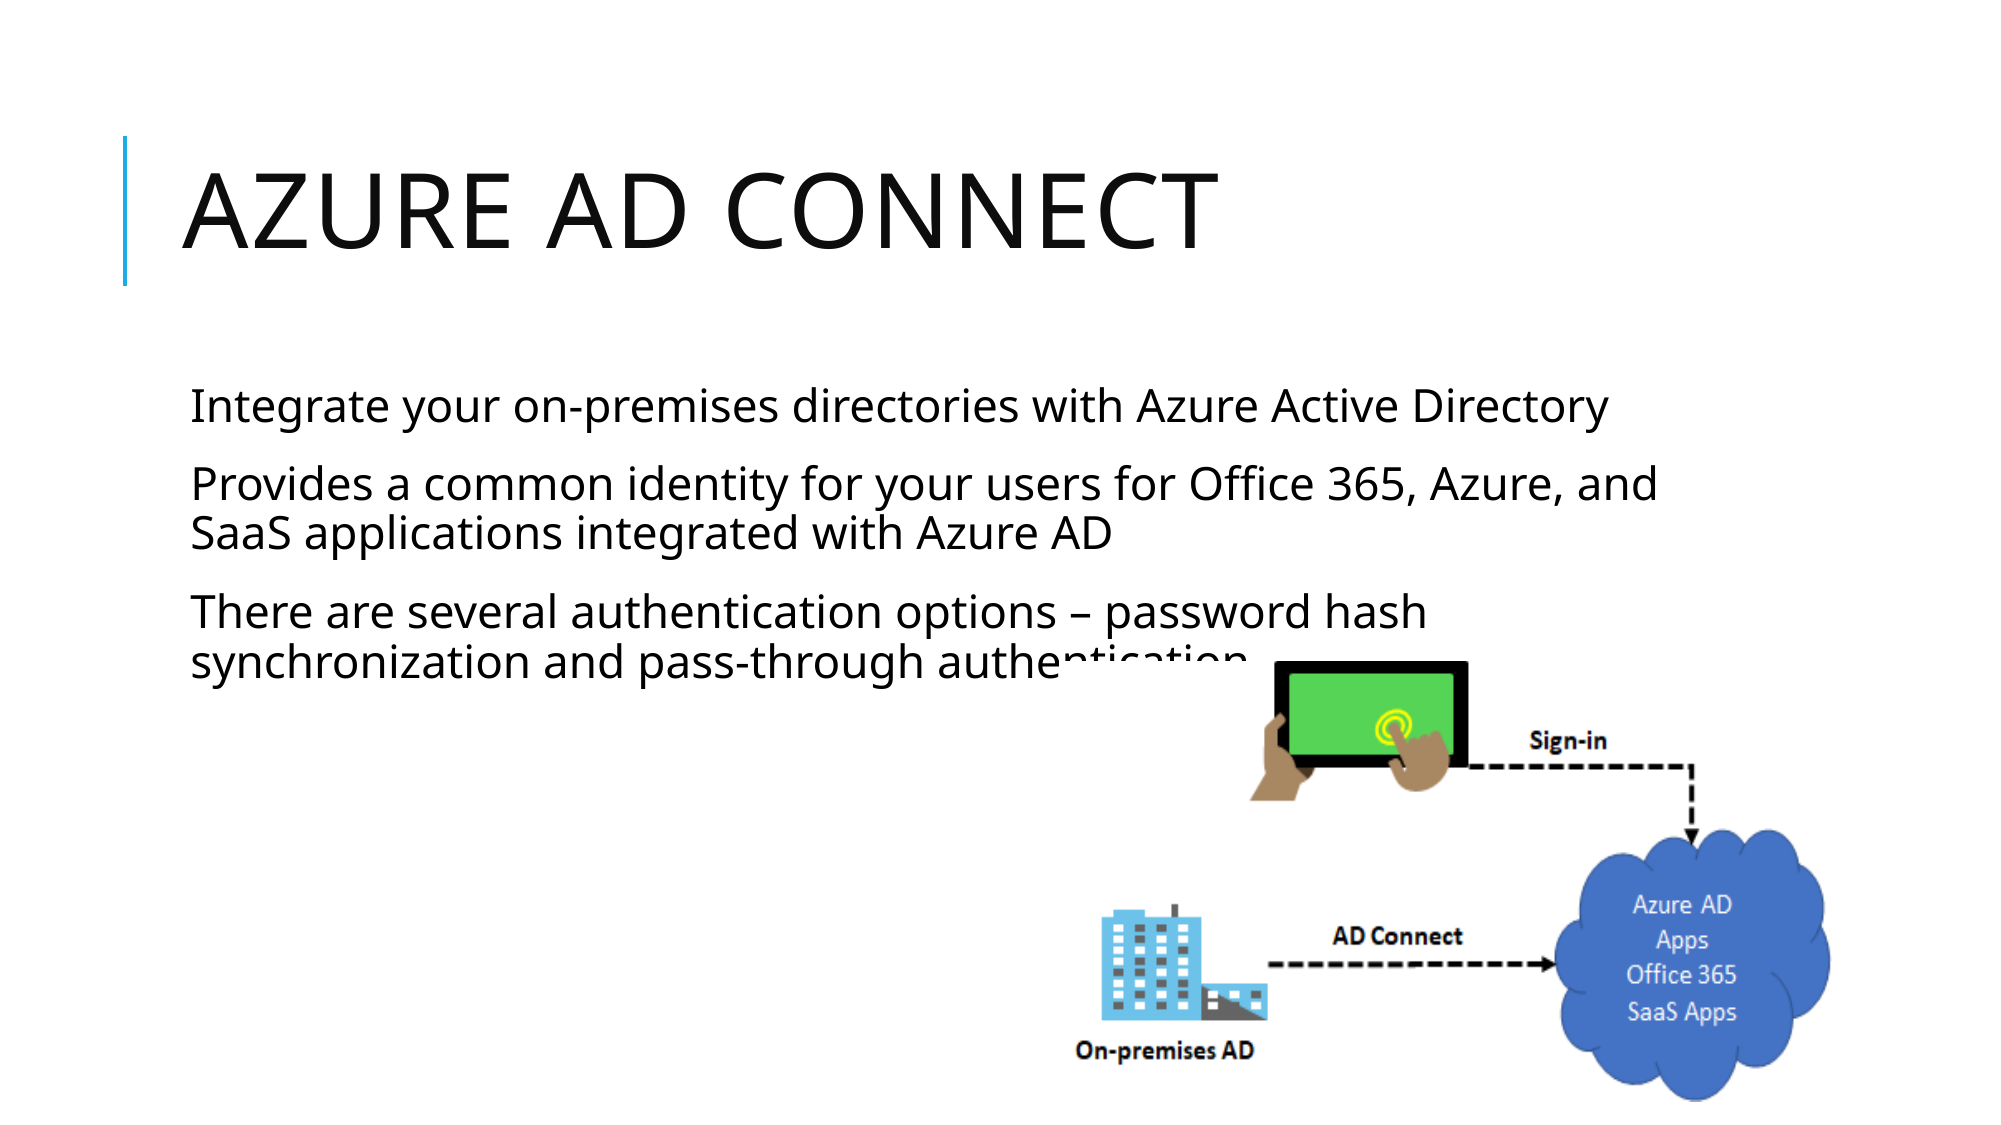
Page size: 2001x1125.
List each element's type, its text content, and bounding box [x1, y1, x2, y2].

title Azure AD Connect [168, 96, 1763, 342]
picture [1059, 661, 1833, 1102]
list Integrate your on-premises directories with Azure Active Directory Provides a common identity for your users for Office 365, Azure, and SaaS applications integrated with Azure AD There are several authentication options – password hash synchronization and pass-through authentication [168, 375, 1763, 1035]
